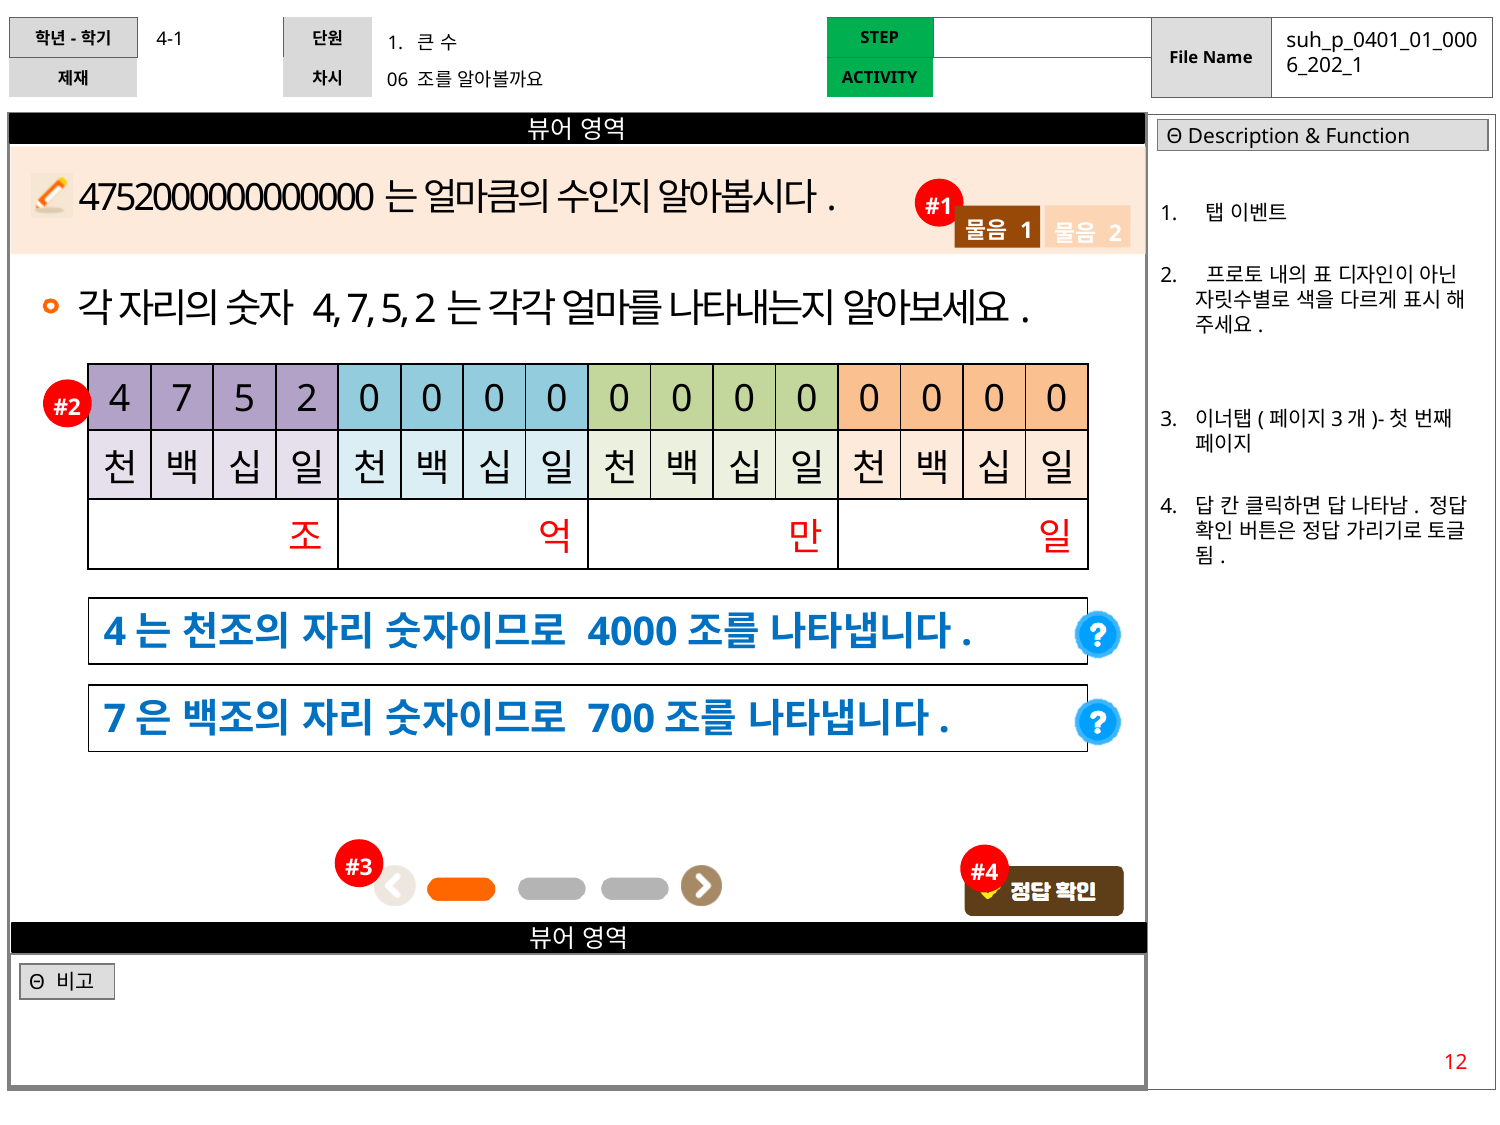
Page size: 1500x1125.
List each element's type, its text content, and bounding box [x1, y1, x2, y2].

table_cell 천 [589, 431, 650, 498]
table_cell 만 [589, 500, 837, 568]
table_cell 일 [839, 500, 1087, 568]
text_box 1. 큰 수 [372, 23, 828, 48]
text_box #4 [958, 842, 1011, 868]
table_cell 백 [901, 431, 962, 498]
table_header 5 [214, 365, 275, 429]
text_box 06 조를 알아볼까요 [372, 60, 821, 96]
table_header 0 [714, 365, 775, 429]
picture [1067, 692, 1128, 752]
text_box suh_p_0401_01_0006_202_1 [1271, 18, 1500, 84]
picture [31, 173, 73, 218]
table_header 0 [839, 365, 900, 429]
table_header 0 [964, 365, 1025, 429]
table_header 0 [339, 365, 400, 429]
text_box #2 [40, 377, 94, 430]
picture [515, 874, 588, 903]
picture [1067, 605, 1128, 665]
table_header 0 [1026, 365, 1087, 429]
table_header 0 [589, 365, 650, 429]
table_header Θ Description & Function [1158, 120, 1487, 150]
picture [598, 874, 671, 903]
picture [372, 863, 418, 908]
text_box 물음 2 [1039, 197, 1142, 254]
text_box #1 [912, 176, 965, 229]
text_box 7은 백조의 자리 숫자이므로 700조를 나타냅니다. [88, 685, 1088, 752]
text_box 4-1 [141, 18, 284, 55]
text_box #3 [332, 837, 386, 890]
table_header 0 [901, 365, 962, 429]
picture [40, 295, 60, 317]
table_header 0 [402, 365, 462, 429]
table_cell 천 [839, 431, 900, 498]
picture [678, 863, 724, 909]
table_cell 십 [964, 431, 1025, 498]
table_cell 십 [714, 431, 775, 498]
table_cell 일 [277, 431, 337, 498]
picture [425, 875, 496, 903]
table_cell 천 [339, 431, 400, 498]
text_box 각 자리의 숫자 4, 7, 5, 2는 각각 얼마를 나타내는지 알아보세요. [62, 275, 1133, 338]
table_cell 십 [214, 431, 275, 498]
table_header 0 [526, 365, 587, 429]
table_header 0 [776, 365, 837, 429]
picture [963, 863, 1126, 918]
table_cell 일 [776, 431, 837, 498]
table_cell 백 [152, 431, 212, 498]
table_cell 십 [464, 431, 525, 498]
table_cell 조 [89, 500, 337, 568]
table_header 0 [464, 365, 525, 429]
table_header 0 [651, 365, 712, 429]
text_box 4752000000000000는 얼마큼의 수인지 알아봅시다. [63, 165, 1145, 225]
table_cell 일 [526, 431, 587, 498]
table_header 2 [277, 365, 337, 429]
table_cell 백 [651, 431, 712, 498]
table_cell 억 [339, 500, 587, 568]
text_box 탭 이벤트 프로토 내의 표 디자인이 아닌 자릿수별로 색을 다르게 표시 해 주세요. 이너탭(페이지3개)-첫 번째 페이지 답 칸 클릭하면 답 나타남. 정답 확인 버튼은 정답 가리기로 토글 됨. [1145, 160, 1500, 795]
table_header 7 [152, 365, 212, 429]
text_box 물음 1 [950, 194, 1060, 251]
table_cell 천 [89, 431, 150, 498]
table_cell 백 [402, 431, 462, 498]
text_box 4는 천조의 자리 숫자이므로 4000조를 나타냅니다. [88, 597, 1088, 665]
table_header 4 [89, 365, 150, 429]
table_cell 일 [1026, 431, 1087, 498]
text_box [9, 145, 1148, 256]
